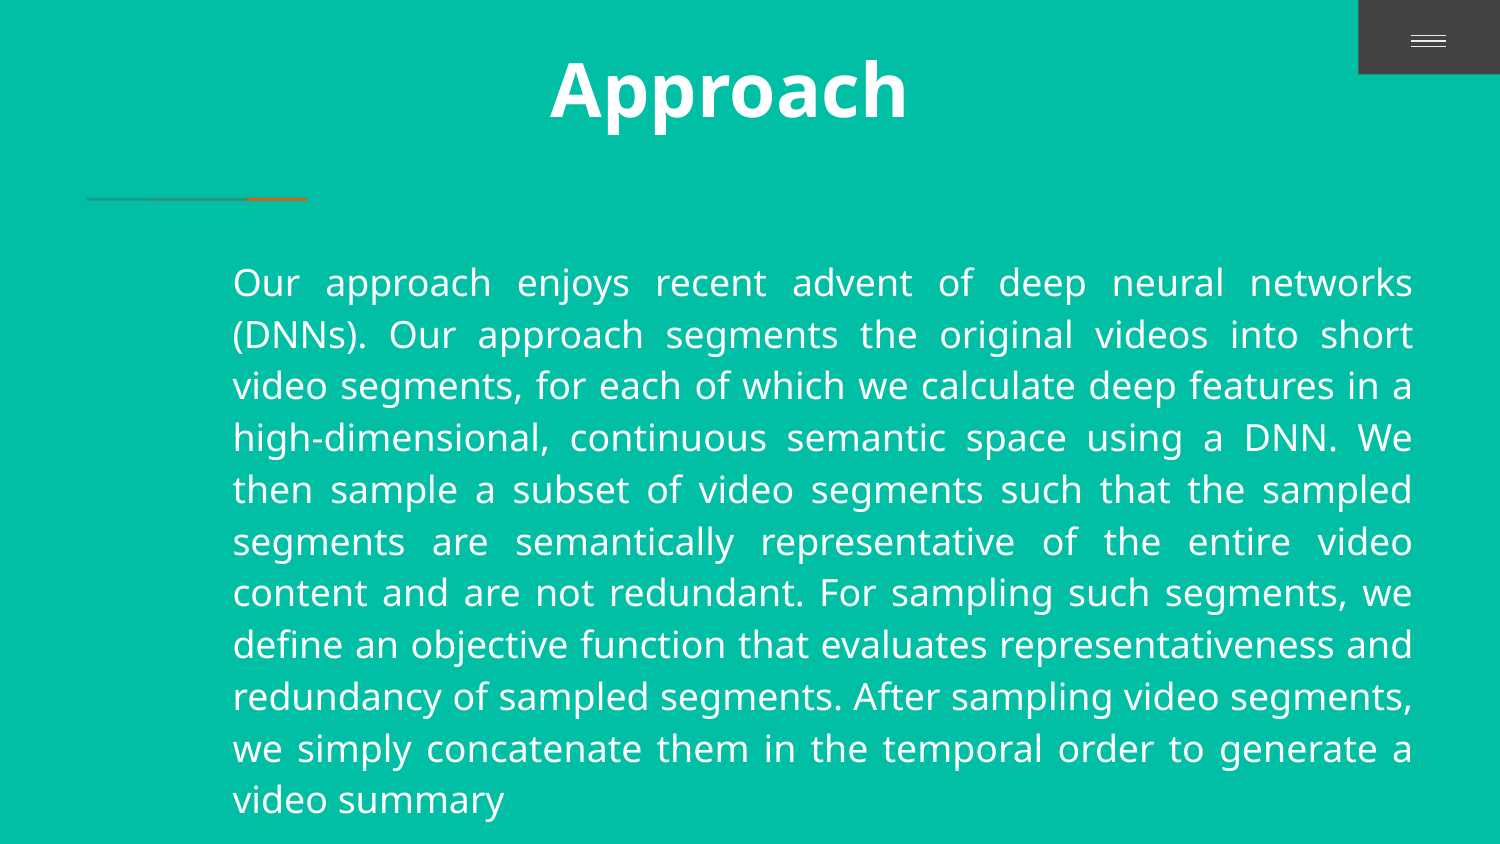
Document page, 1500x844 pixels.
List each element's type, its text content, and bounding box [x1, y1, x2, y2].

title Approach [99, 27, 1361, 160]
text_box Our approach enjoys recent advent of deep neural networks (DNNs). Our approach segments the original videos into short video segments, for each of which we calculate deep features in a high-dimensional, continuous semantic space using a DNN. We then sample a subset of video segments such that the sampled segments are semantically representative of the entire video content and are not redundant. For sampling such segments, we define an objective function that evaluates representativeness and redundancy of sampled segments. After sampling video segments, we simply concatenate them in the temporal order to generate a video summary [142, 237, 1430, 805]
